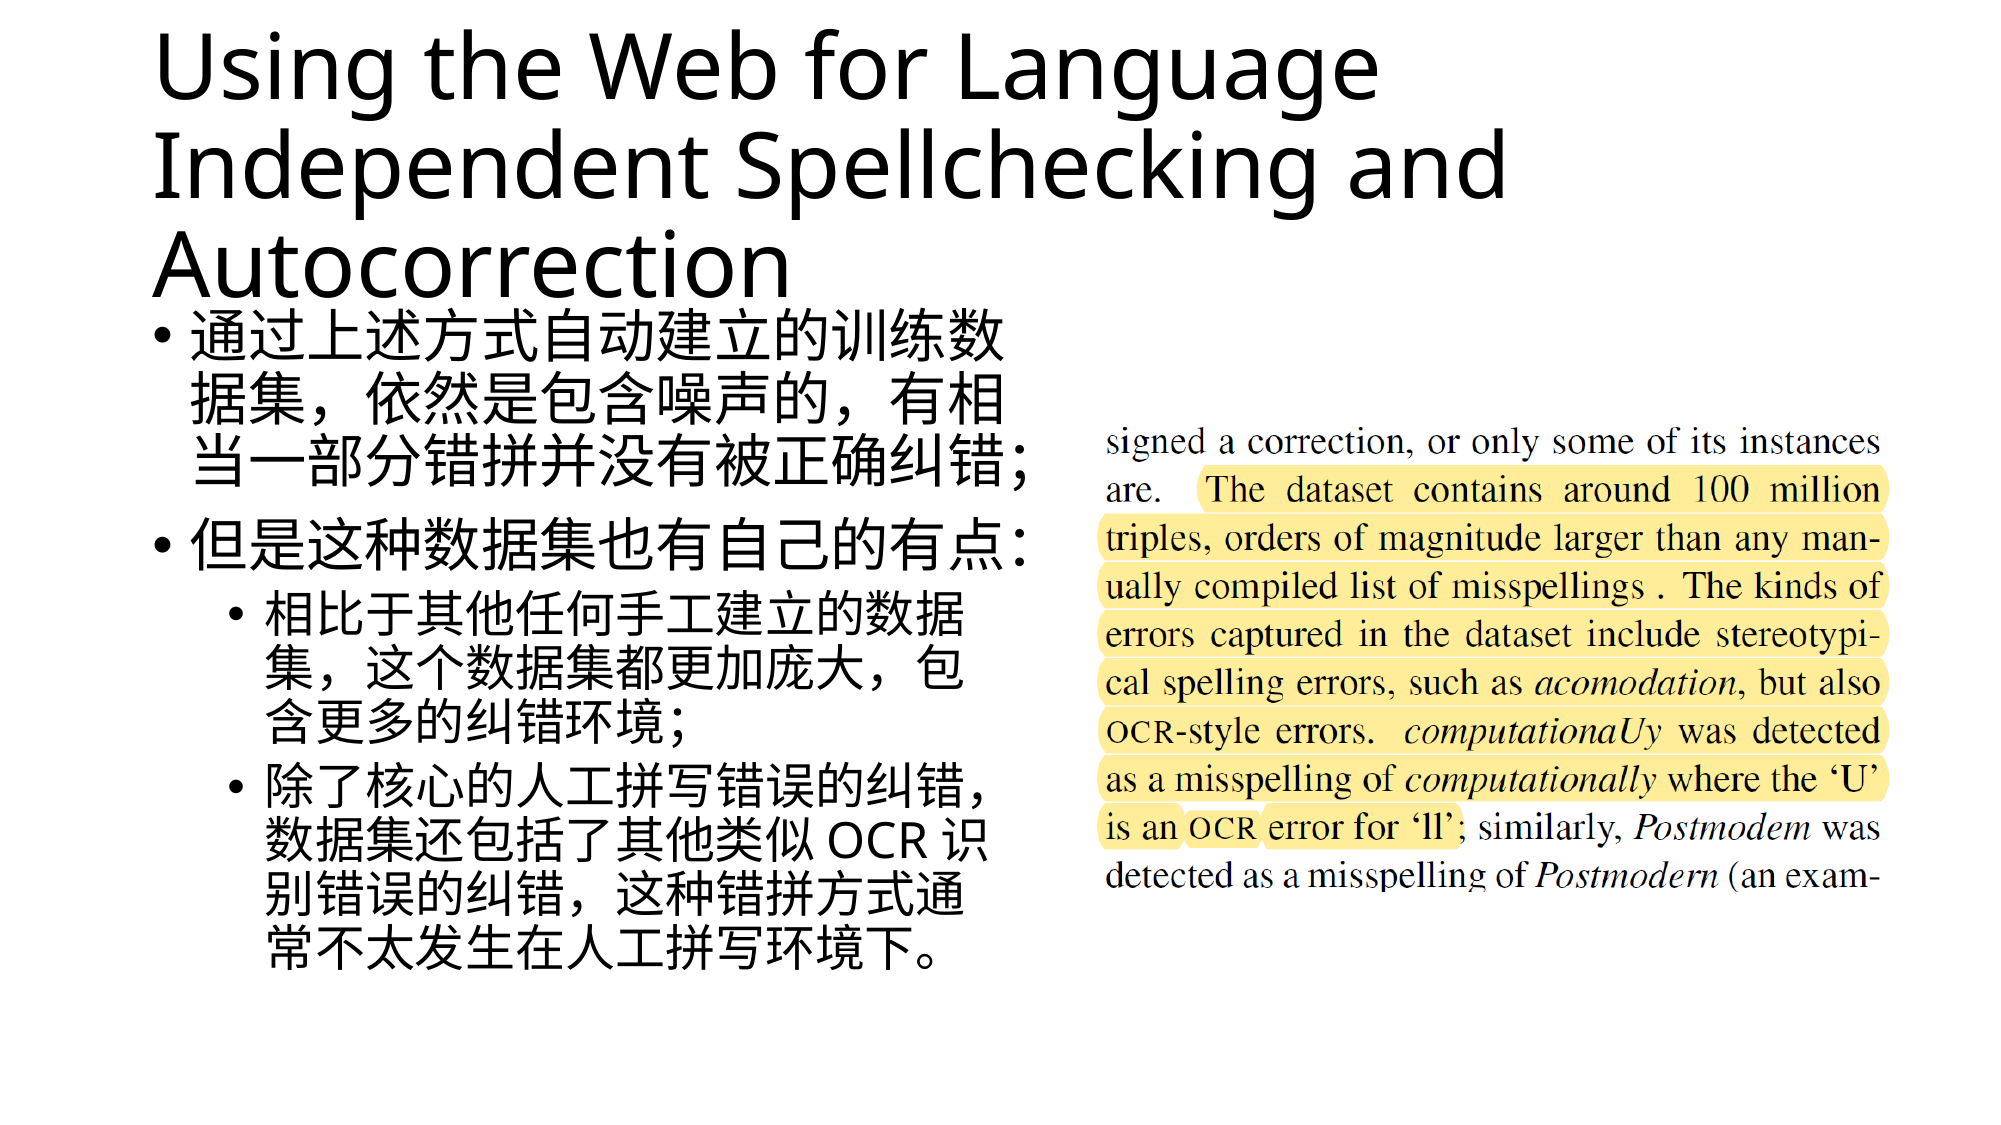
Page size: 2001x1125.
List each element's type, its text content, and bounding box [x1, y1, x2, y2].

list 通过上述方式自动建立的训练数据集，依然是包含噪声的，有相当一部分错拼并没有被正确纠错； 但是这种数据集也有自己的有点： 相比于其他任何手工建立的数据集，这个数据集都更加庞大，包含更多的纠错环境； 除了核心的人工拼写错误的纠错，数据集还包括了其他类似OCR识别错误的纠错，这种错拼方式通常不太发生在人工拼写环境下。 [137, 299, 1024, 1014]
picture [1086, 421, 1898, 892]
title Using the Web for Language Independent Spellchecking and Autocorrection [137, 59, 1863, 278]
